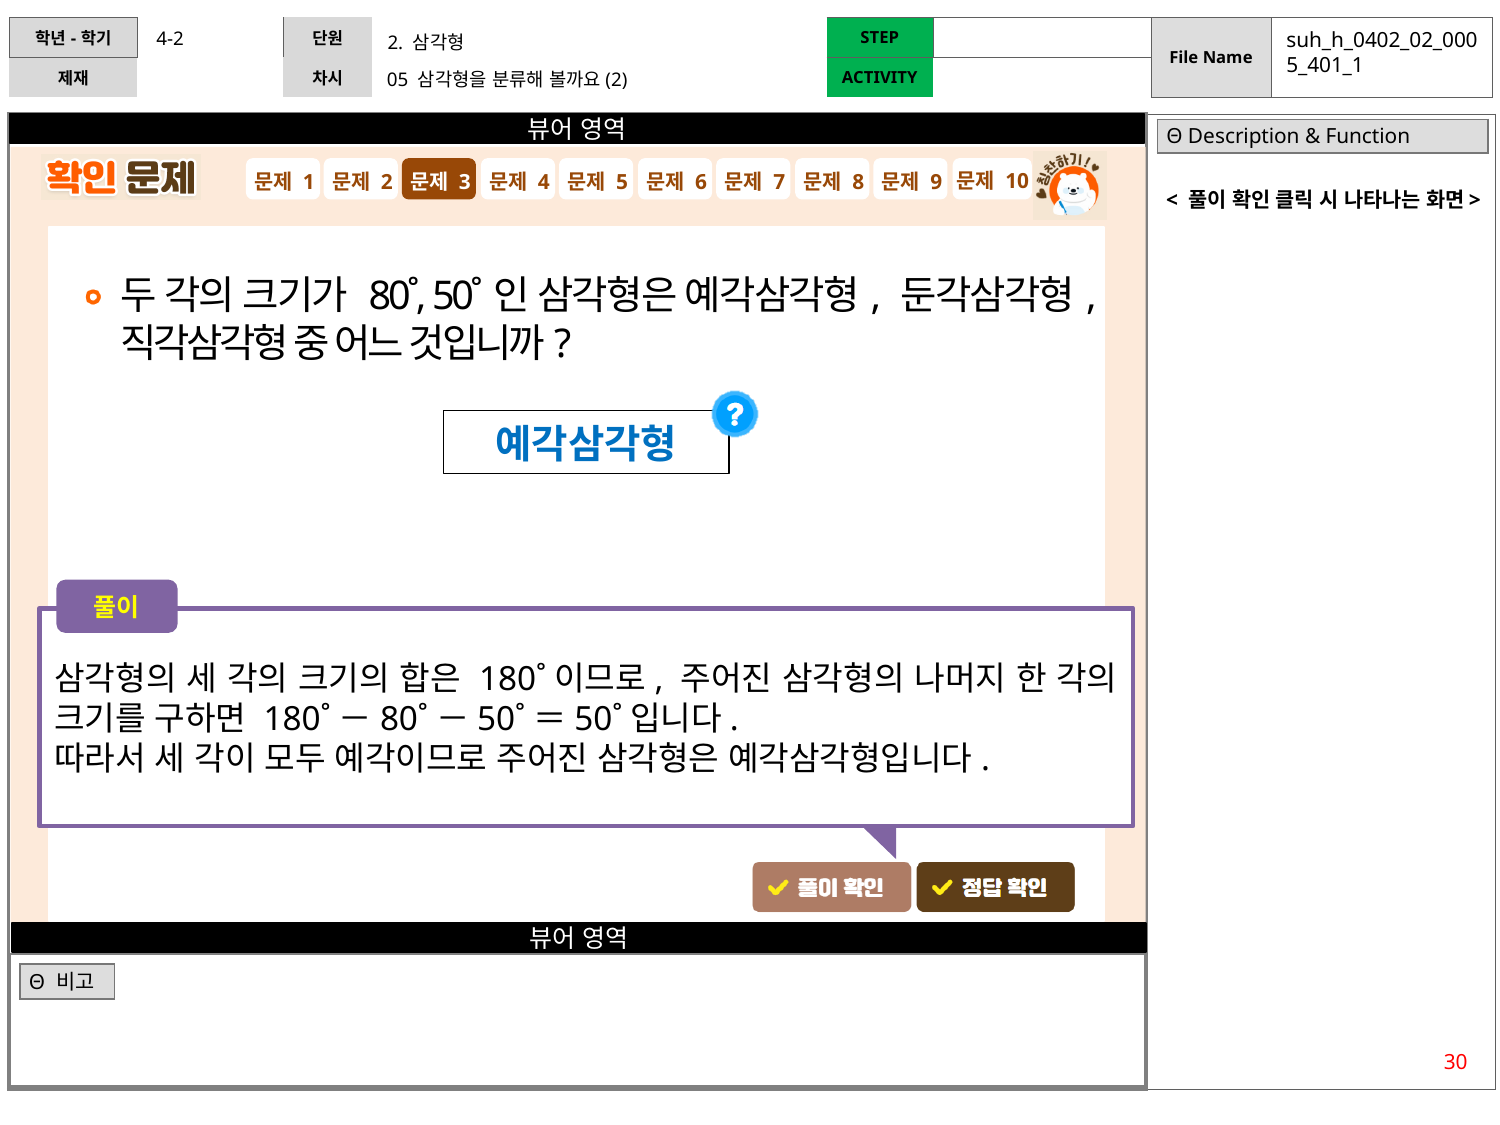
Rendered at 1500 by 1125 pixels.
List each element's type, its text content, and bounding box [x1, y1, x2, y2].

text_box 두 각의 크기가 80˚, 50˚인 삼각형은 예각삼각형, 둔각삼각형, 직각삼각형 중 어느 것입니까? [105, 263, 1109, 373]
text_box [239, 147, 1052, 200]
picture [749, 860, 912, 914]
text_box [443, 385, 765, 474]
picture [82, 285, 103, 307]
text_box [0, 0, 1500, 75]
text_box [39, 579, 1134, 860]
text_box 05 삼각형을 분류해 볼까요(2) [372, 75, 821, 96]
table_header Θ Description & Function [1158, 120, 1487, 152]
picture [915, 860, 1078, 913]
text_box suh_h_0402_02_0005_401_1 [1271, 75, 1500, 84]
picture [41, 154, 201, 200]
text_box < 풀이 확인 클릭 시 나타나는 화면> [1151, 179, 1500, 244]
picture [1033, 151, 1107, 220]
